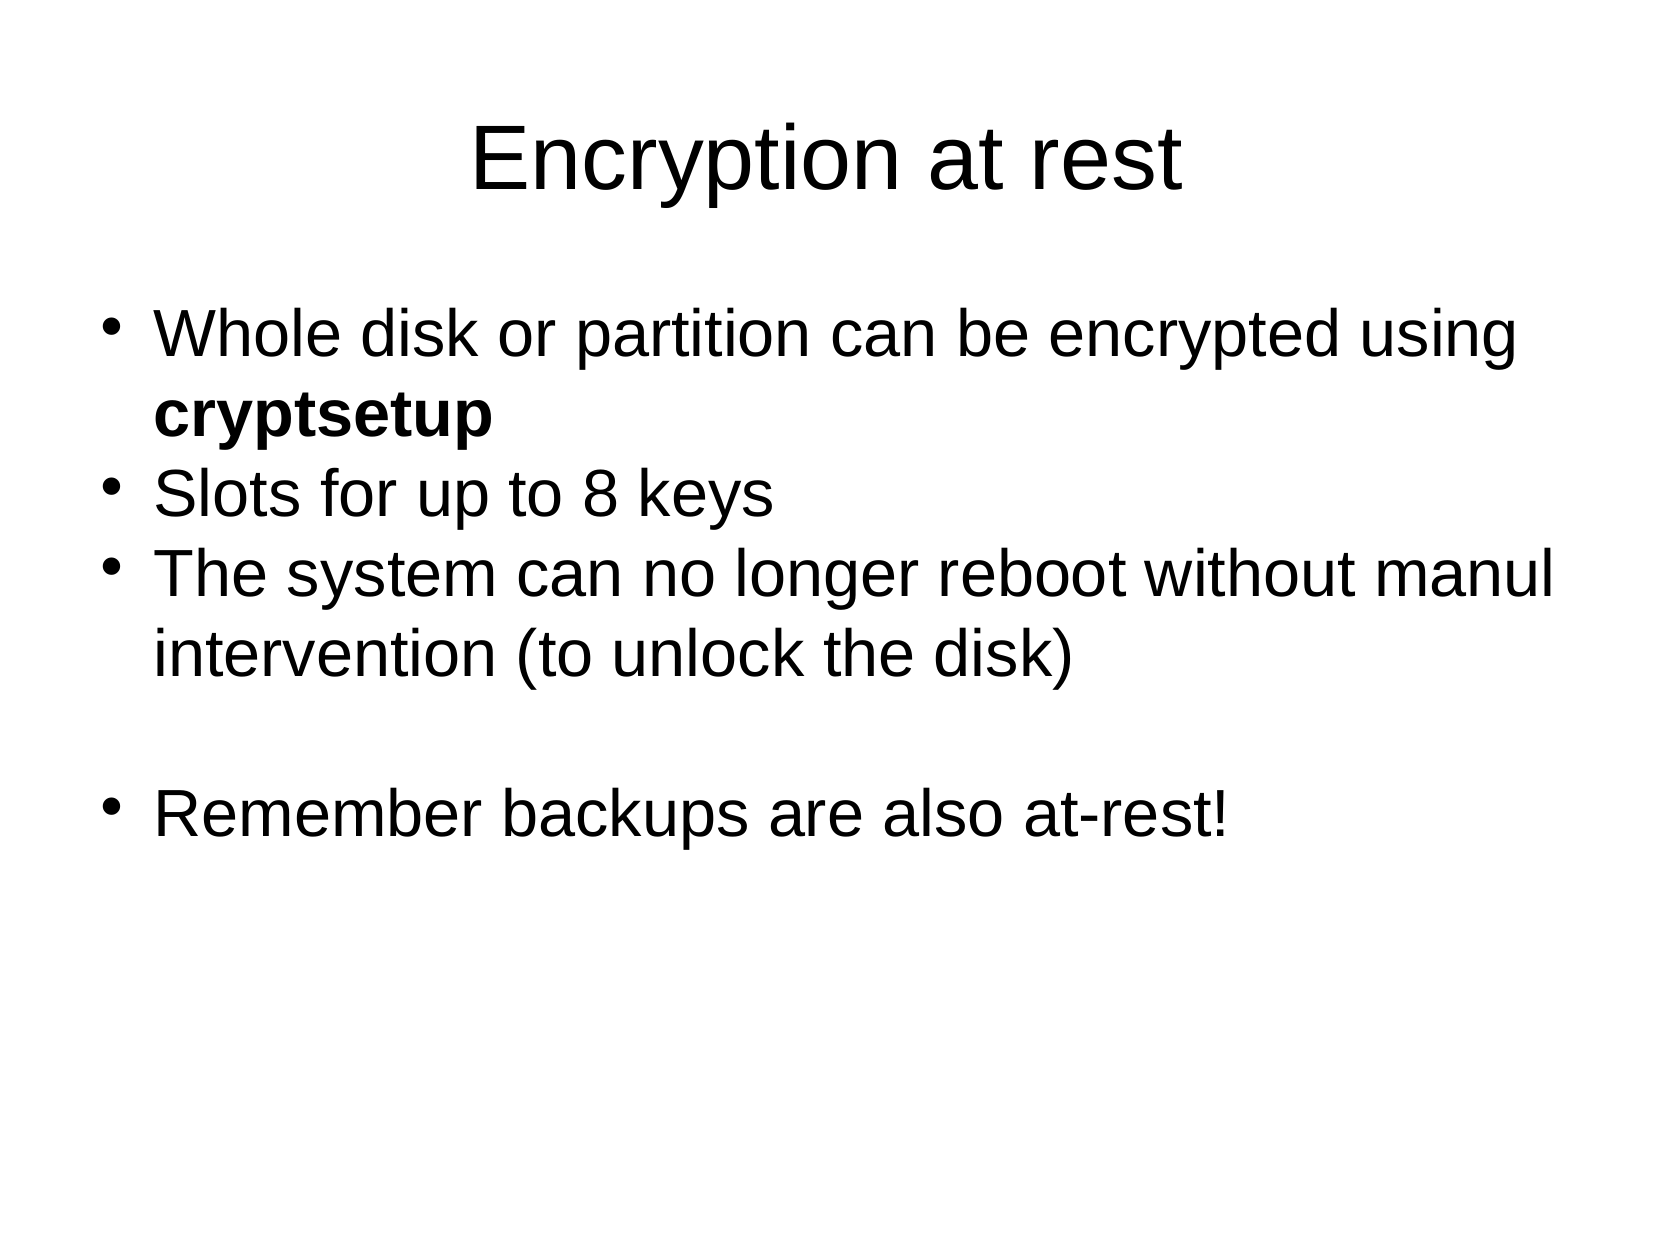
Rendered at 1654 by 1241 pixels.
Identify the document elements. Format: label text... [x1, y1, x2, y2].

text_box Encryption at rest [82, 49, 1571, 257]
text_box Whole disk or partition can be encrypted using cryptsetup Slots for up to 8 keys The system can no longer reboot without manul intervention (to unlock the disk) Remember backups are also at-rest! [82, 290, 1571, 1010]
